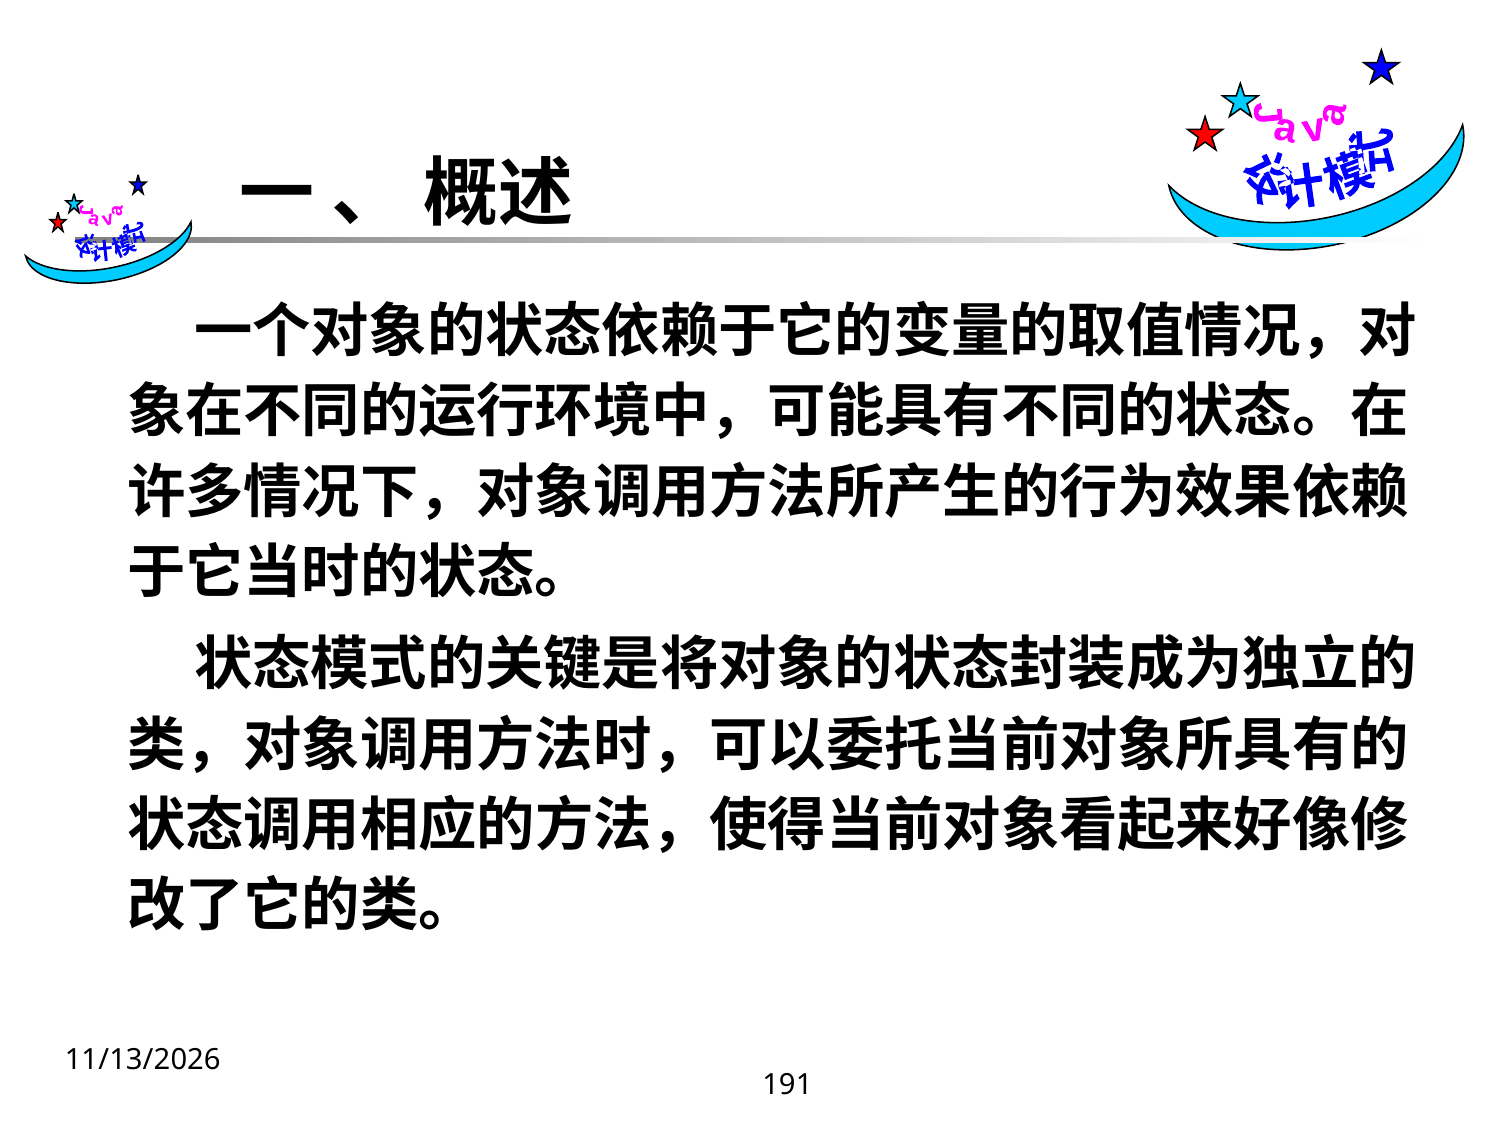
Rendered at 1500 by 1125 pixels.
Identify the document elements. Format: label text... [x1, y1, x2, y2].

text_box [549, 1037, 1025, 1113]
subtitle 一 、 概述 [224, 137, 776, 237]
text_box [49, 174, 176, 288]
text_box 一个对象的状态依赖于它的变量的取值情况，对象在不同的运行环境中，可能具有不同的状态。在许多情况下，对象调用方法所产生的行为效果依赖于它当时的状态。 状态模式的关键是将对象的状态封装成为独立的类，对象调用方法时，可以委托当前对象所具有的状态调用相应的方法，使得当前对象看起来好像修改了它的类。 [112, 274, 1438, 945]
text_box [49, 1012, 363, 1088]
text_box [1187, 49, 1463, 251]
text_box [187, 237, 1187, 243]
